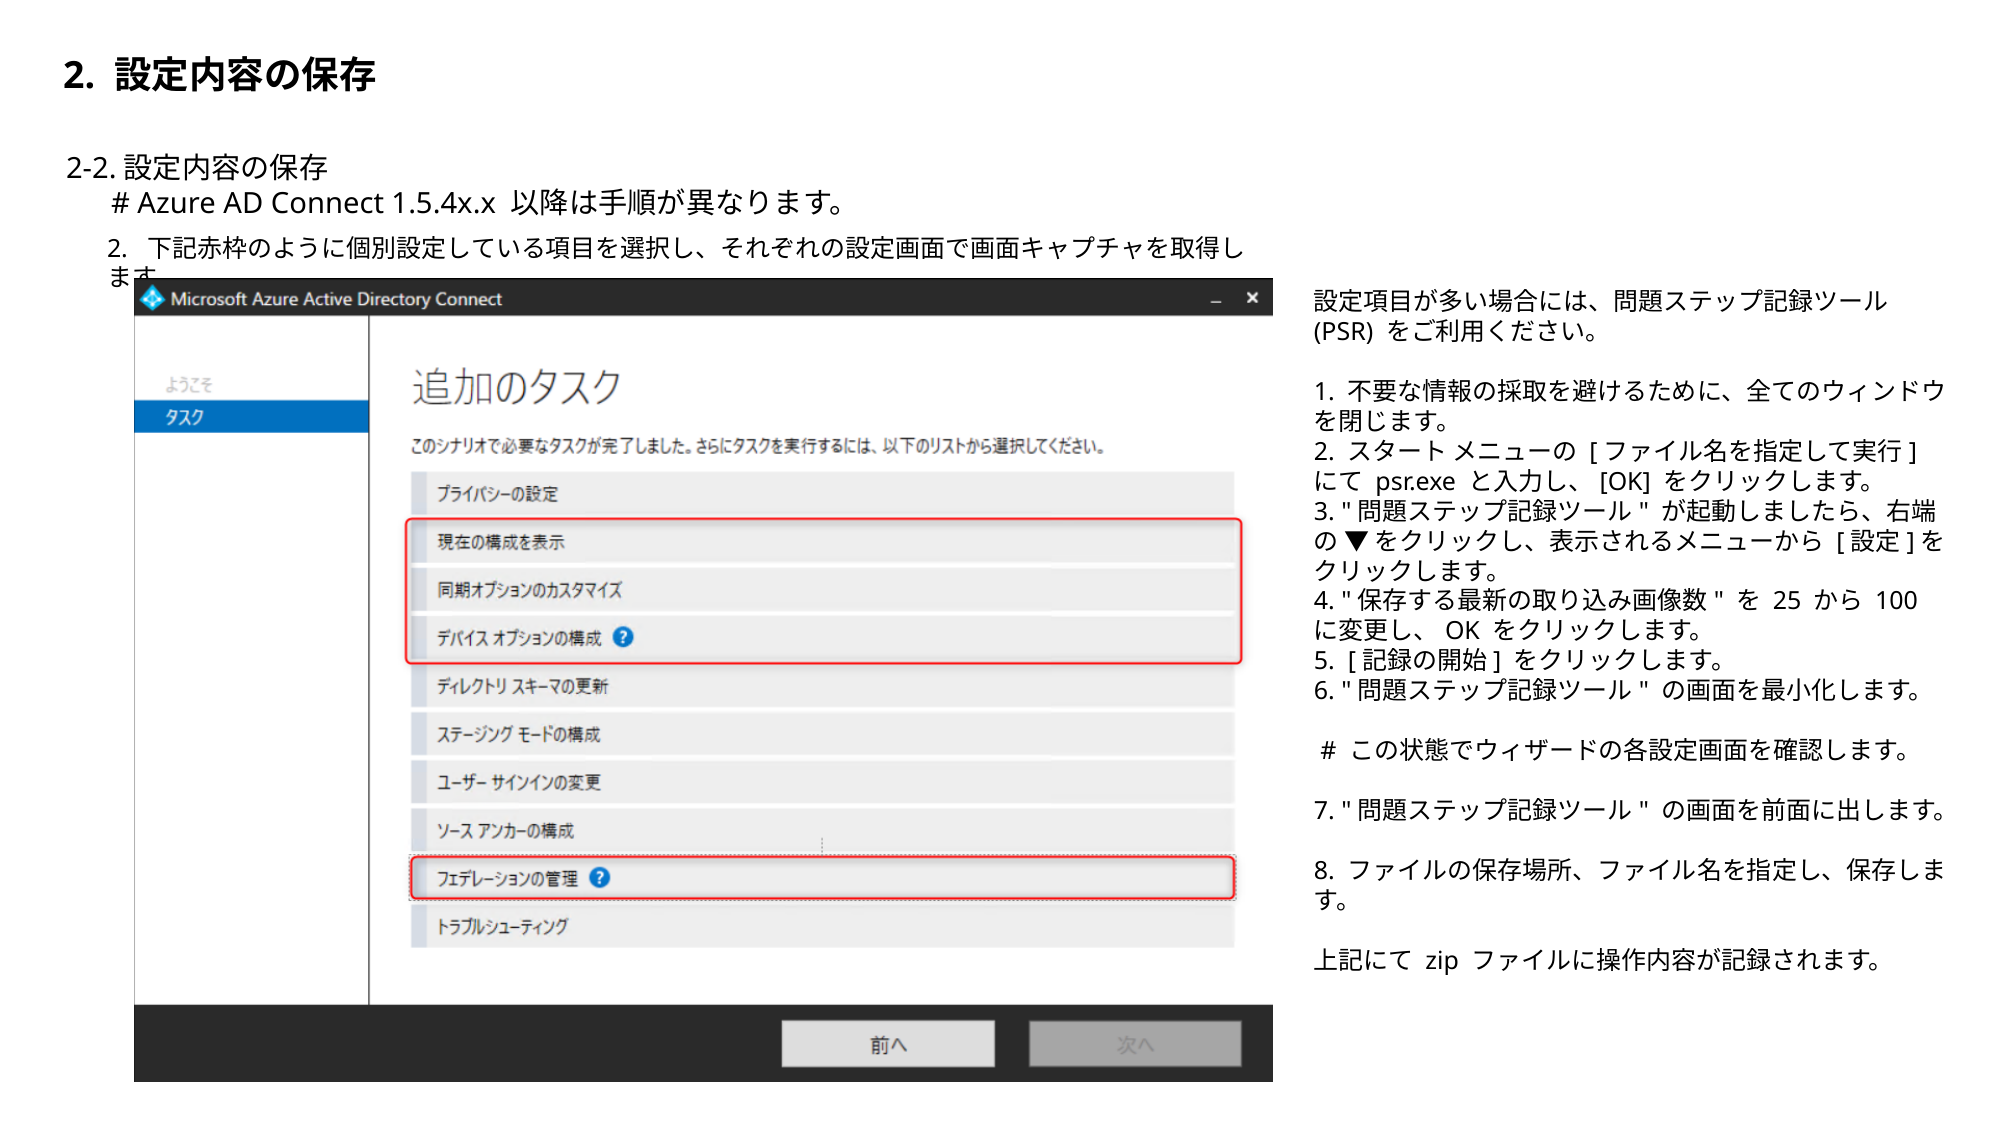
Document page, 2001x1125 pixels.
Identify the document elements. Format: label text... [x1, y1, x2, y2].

text_box 2. 下記赤枠のように個別設定している項目を選択し、それぞれの設定画面で画面キャプチャを取得します。 [92, 224, 1273, 300]
picture [134, 278, 1273, 1082]
text_box 2. 設定内容の保存 [48, 43, 1912, 103]
text_box 2-2.設定内容の保存 # Azure AD Connect 1.5.4x.x 以降は手順が異なります。 [51, 142, 1067, 227]
text_box 設定項目が多い場合には、問題ステップ記録ツール (PSR) をご利用ください。 1. 不要な情報の採取を避けるために、全てのウィンドウを閉じます。 2. スタート メニューの [ファイル名を指定して実行] にて psr.exe と入力し、[OK] をクリックします。 3. "問題ステップ記録ツール" が起動しましたら、右端の ▼ をクリックし、表示されるメニューから [設定]をクリックします。 4. "保存する最新の取り込み画像数" を 25 から 100 に変更し、OK をクリックします。 5. [記録の開始] をクリックします。 6. "問題ステップ記録ツール" の画面を最小化します。 # この状態でウィザードの各設定画面を確認します。 7. "問題ステップ記録ツール" の画面を前面に出します。 8. ファイルの保存場所、ファイル名を指定し、保存します。 上記にて zip ファイルに操作内容が記録されます。 [1299, 278, 1966, 982]
